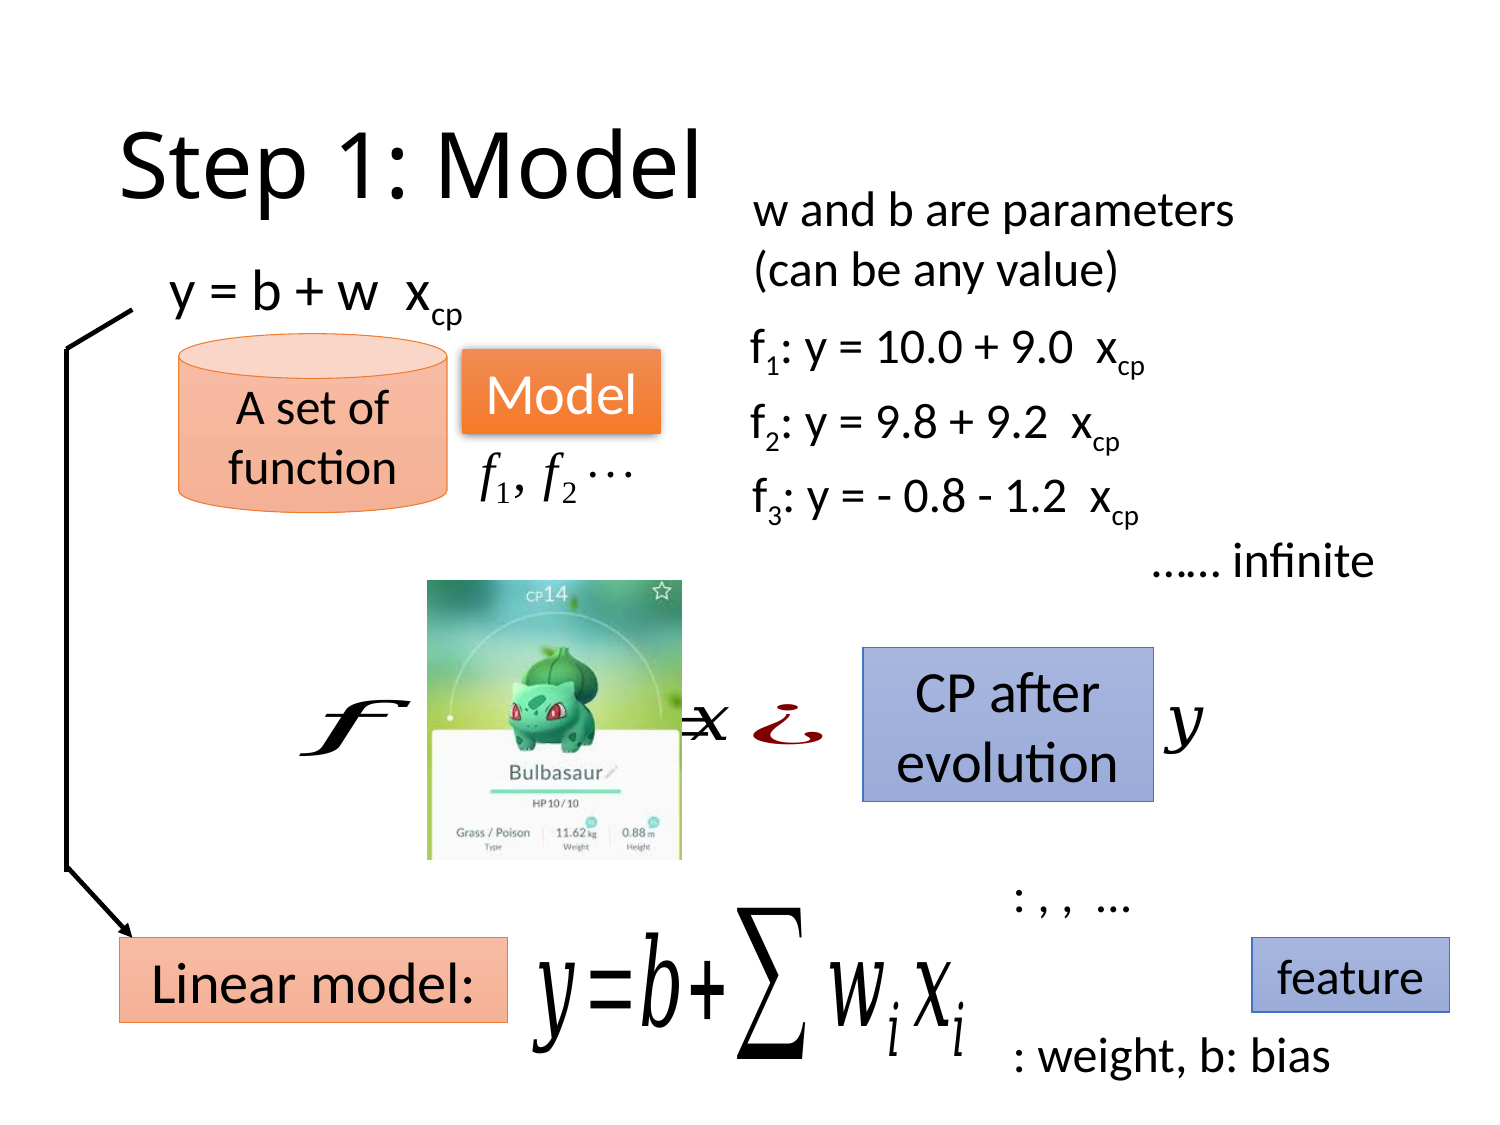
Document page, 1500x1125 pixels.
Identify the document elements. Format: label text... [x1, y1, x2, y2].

text_box [66, 865, 133, 938]
text_box [287, 580, 1154, 860]
text_box [66, 309, 133, 349]
text_box w and b are parameters (can be any value) [738, 168, 1305, 304]
text_box Model [462, 349, 661, 434]
text_box …… infinite [1137, 520, 1473, 596]
text_box A set of function [178, 333, 448, 514]
title Step 1: Model [103, 59, 1397, 278]
text_box [180, 335, 446, 377]
text_box feature [1251, 937, 1450, 1013]
text_box [462, 436, 645, 513]
text_box Linear model: [119, 937, 508, 1023]
